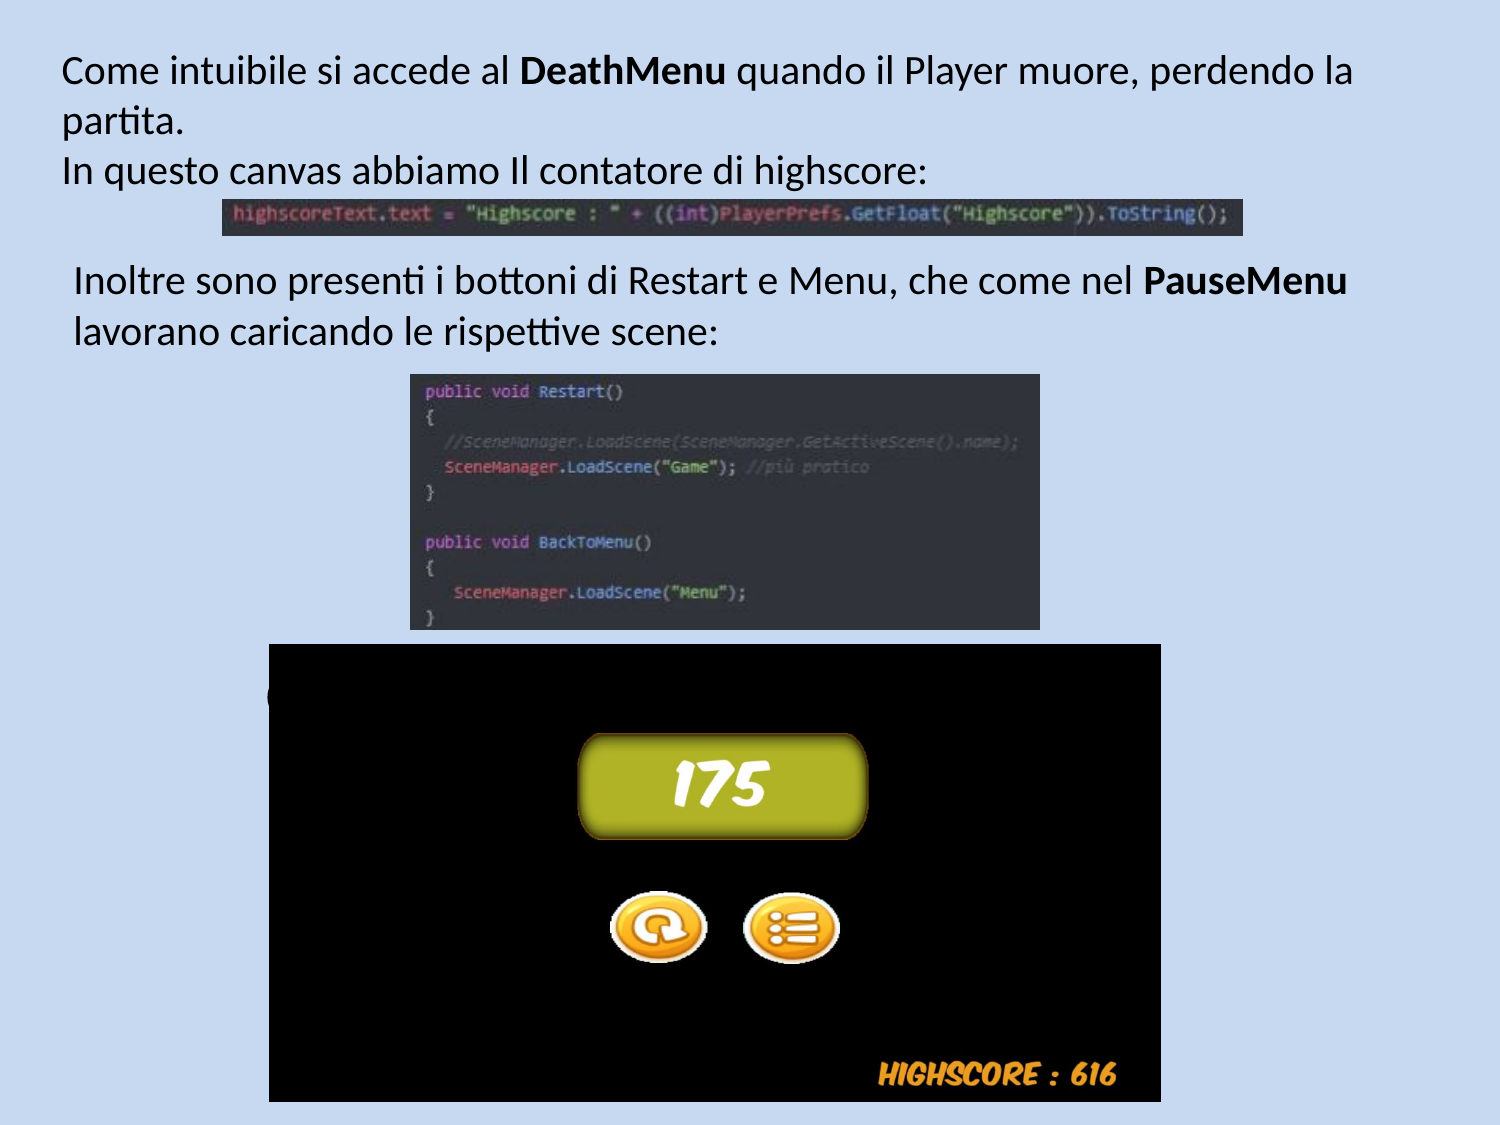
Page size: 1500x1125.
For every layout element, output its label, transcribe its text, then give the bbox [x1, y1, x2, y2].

text_box Inoltre sono presenti i bottoni di Restart e Menu, che come nel PauseMenu lavorano caricando le rispettive scene: [58, 246, 1453, 361]
picture [269, 644, 1161, 1102]
picture [409, 374, 1041, 630]
picture [222, 198, 1243, 236]
text_box Come intuibile si accede al DeathMenu quando il Player muore, perdendo la partita. In questo canvas abbiamo Il contatore di highscore: [46, 35, 1454, 200]
